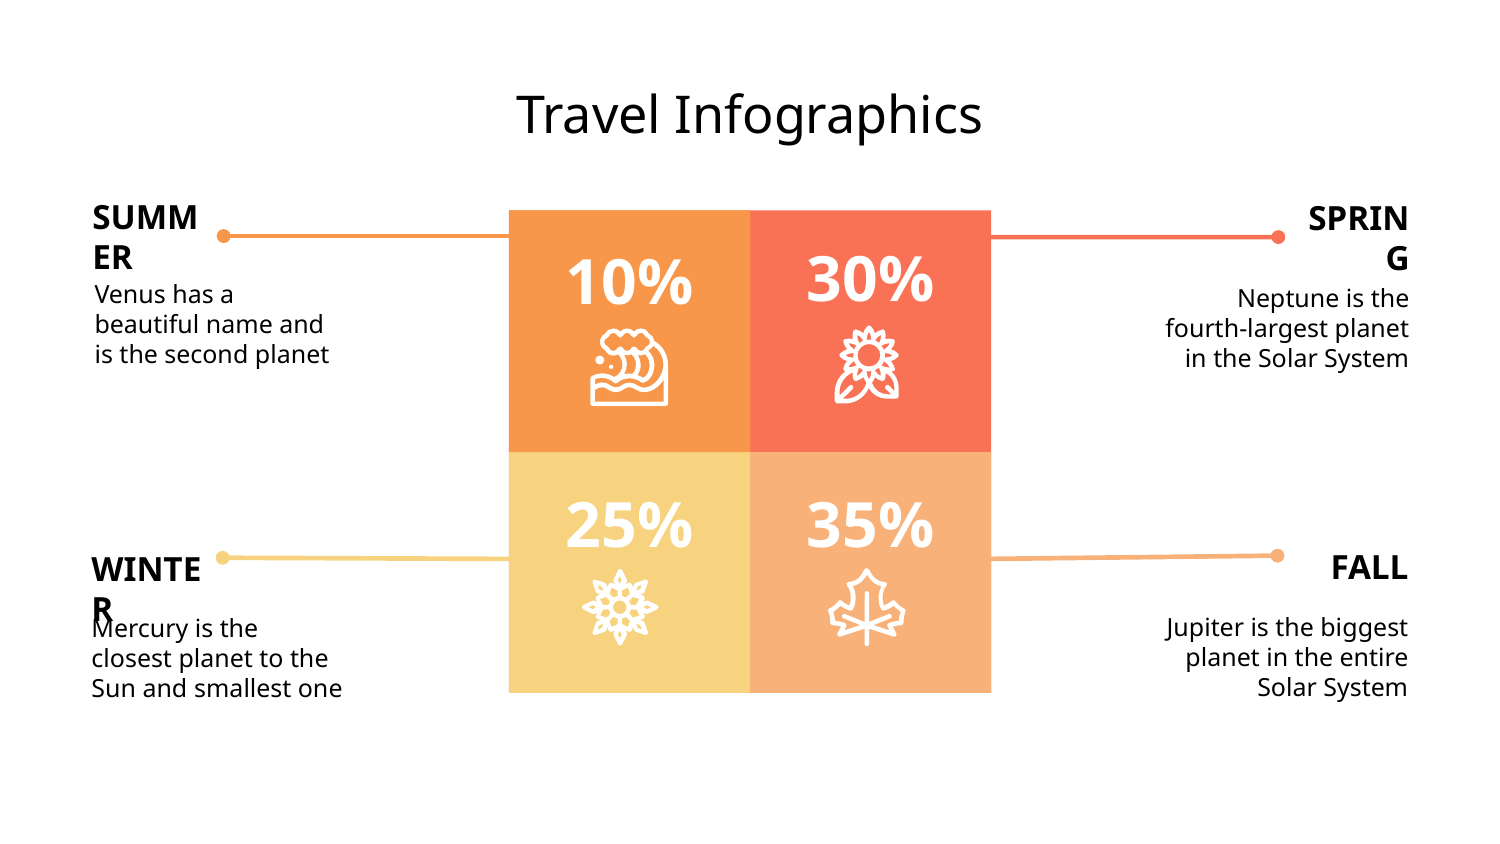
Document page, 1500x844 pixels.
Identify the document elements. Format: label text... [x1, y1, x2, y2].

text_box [983, 555, 1278, 560]
text_box [751, 329, 992, 452]
text_box Jupiter is the biggest planet in the entire Solar System [1141, 596, 1424, 721]
text_box 10% [509, 228, 751, 331]
text_box SPRING [1278, 212, 1425, 262]
text_box [224, 237, 509, 243]
text_box [834, 325, 899, 404]
title Travel Infographics [75, 72, 1425, 159]
text_box FALL [1277, 530, 1424, 581]
text_box [508, 451, 750, 556]
text_box [750, 574, 992, 693]
text_box [828, 568, 906, 647]
text_box [509, 331, 751, 453]
text_box Mercury is the closest planet to the Sun and smallest one [76, 597, 359, 722]
text_box [508, 568, 750, 693]
text_box 30% [751, 225, 992, 329]
text_box [751, 210, 992, 225]
text_box 25% [509, 471, 751, 574]
text_box WINTER [76, 532, 223, 583]
text_box [981, 238, 1276, 242]
text_box [509, 210, 751, 228]
text_box 35% [751, 471, 992, 574]
text_box SUMMER [77, 211, 224, 261]
text_box Venus has a beautiful name and is the second planet [77, 263, 360, 388]
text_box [590, 328, 669, 407]
text_box [581, 568, 659, 646]
text_box [750, 452, 992, 471]
text_box Neptune is the fourth-largest planet in the Solar System [1142, 267, 1425, 392]
